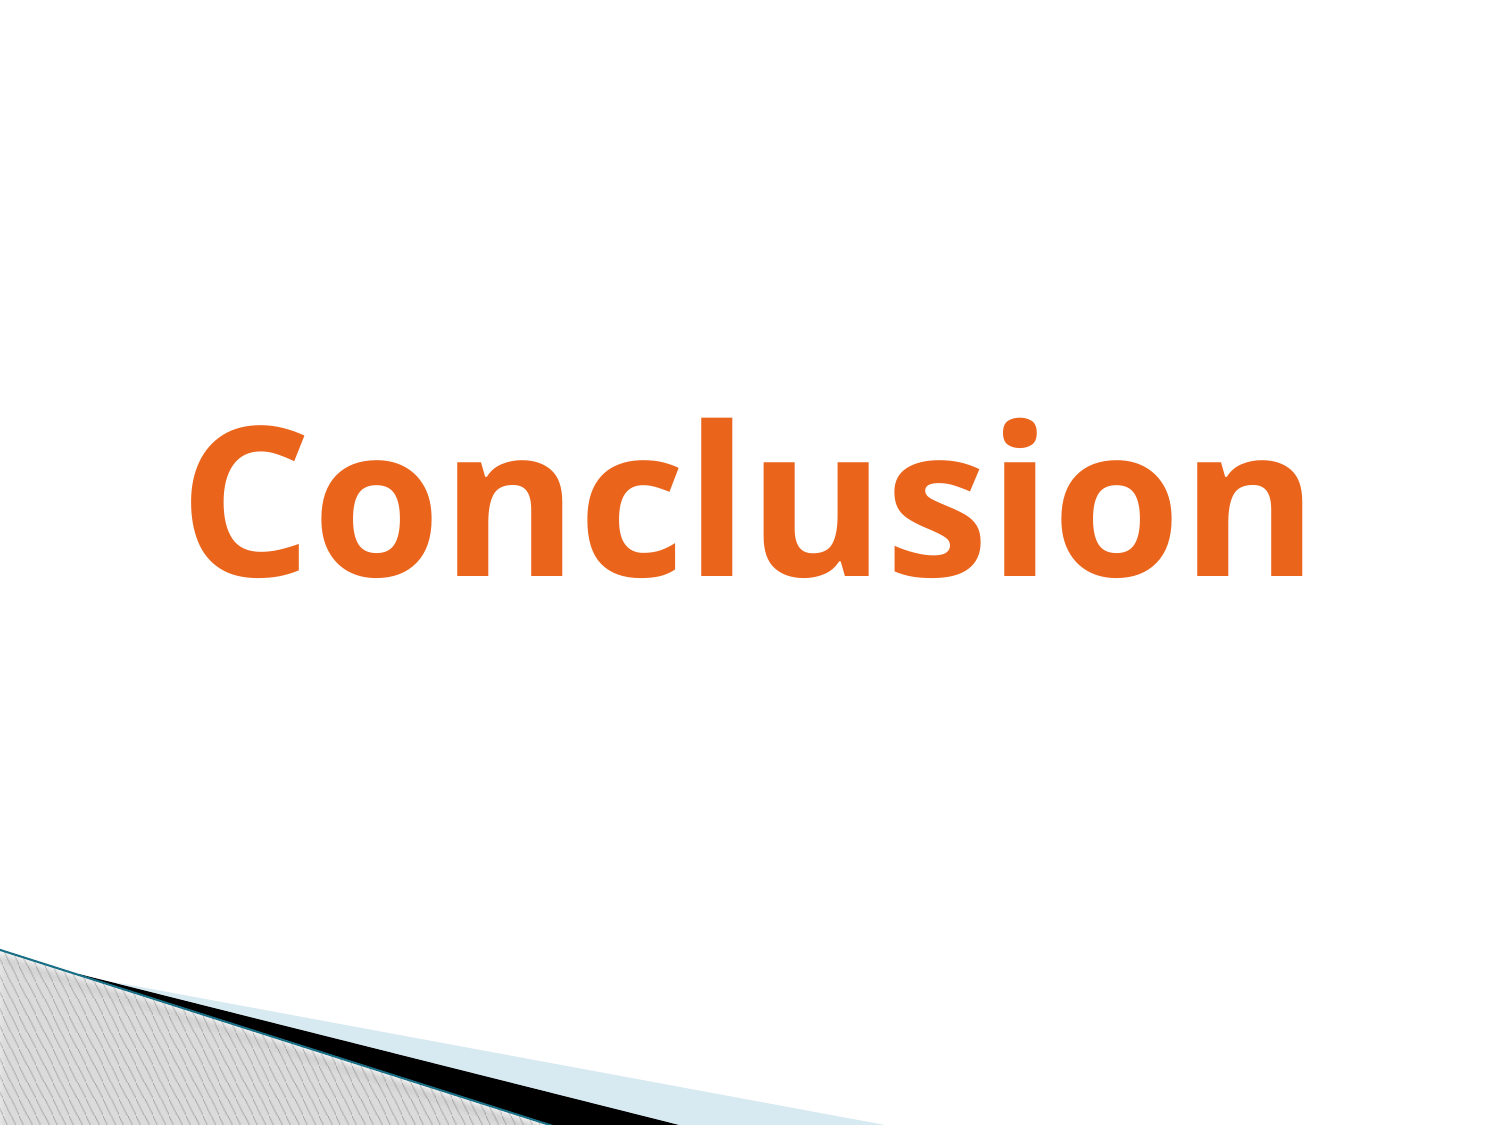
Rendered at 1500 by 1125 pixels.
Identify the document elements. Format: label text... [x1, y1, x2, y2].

title Conclusion [75, 45, 1424, 941]
